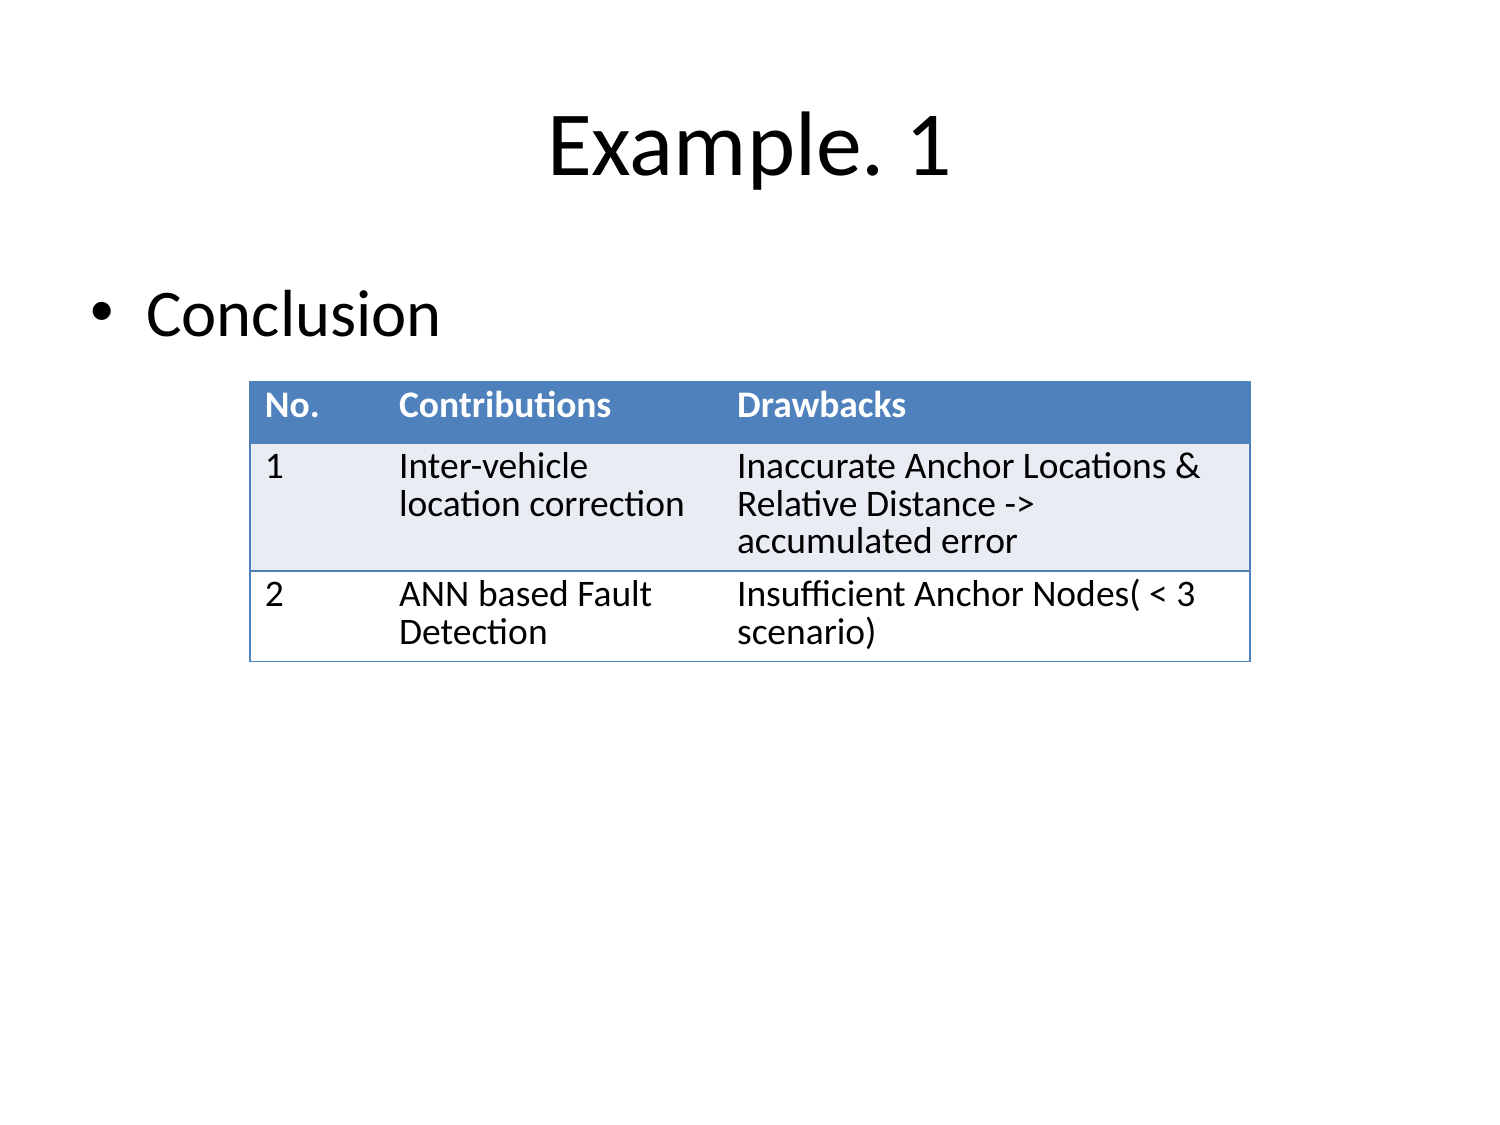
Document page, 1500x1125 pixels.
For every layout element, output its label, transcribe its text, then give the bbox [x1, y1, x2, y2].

table_cell Insufficient Anchor Nodes( < 3 scenario) [722, 572, 1249, 661]
table_cell Inaccurate Anchor Locations & Relative Distance -> accumulated error [722, 444, 1249, 570]
table_cell ANN based Fault Detection [384, 572, 722, 661]
table_header No. [251, 383, 384, 442]
title Example. 1 [75, 45, 1425, 233]
table_cell 1 [251, 444, 384, 570]
table_cell 2 [251, 572, 384, 661]
table_cell Inter-vehicle location correction [384, 444, 722, 570]
table_header Contributions [384, 383, 722, 442]
list Conclusion [75, 262, 1425, 1005]
table_header Drawbacks [722, 383, 1249, 442]
